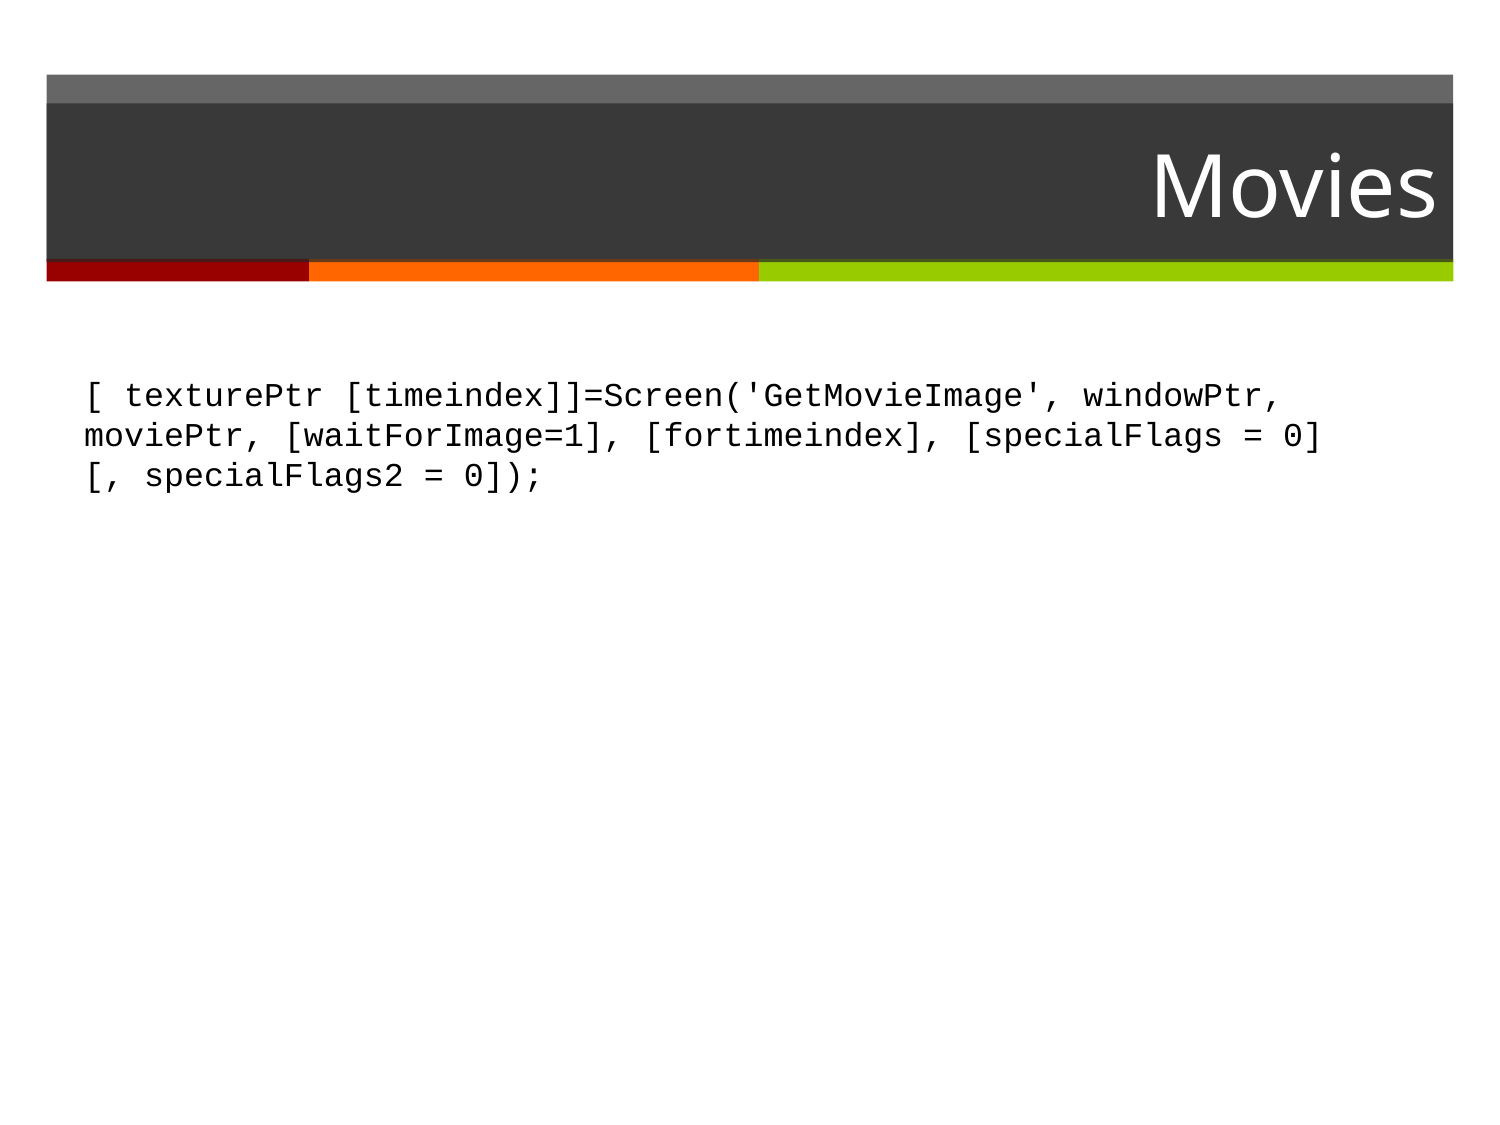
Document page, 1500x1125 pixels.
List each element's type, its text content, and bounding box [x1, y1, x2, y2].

text_box [ texturePtr [timeindex]]=Screen('GetMovieImage', windowPtr, moviePtr, [waitForImage=1], [fortimeindex], [specialFlags = 0] [, specialFlags2 = 0]); [69, 366, 1356, 501]
title Movies [46, 103, 1454, 263]
